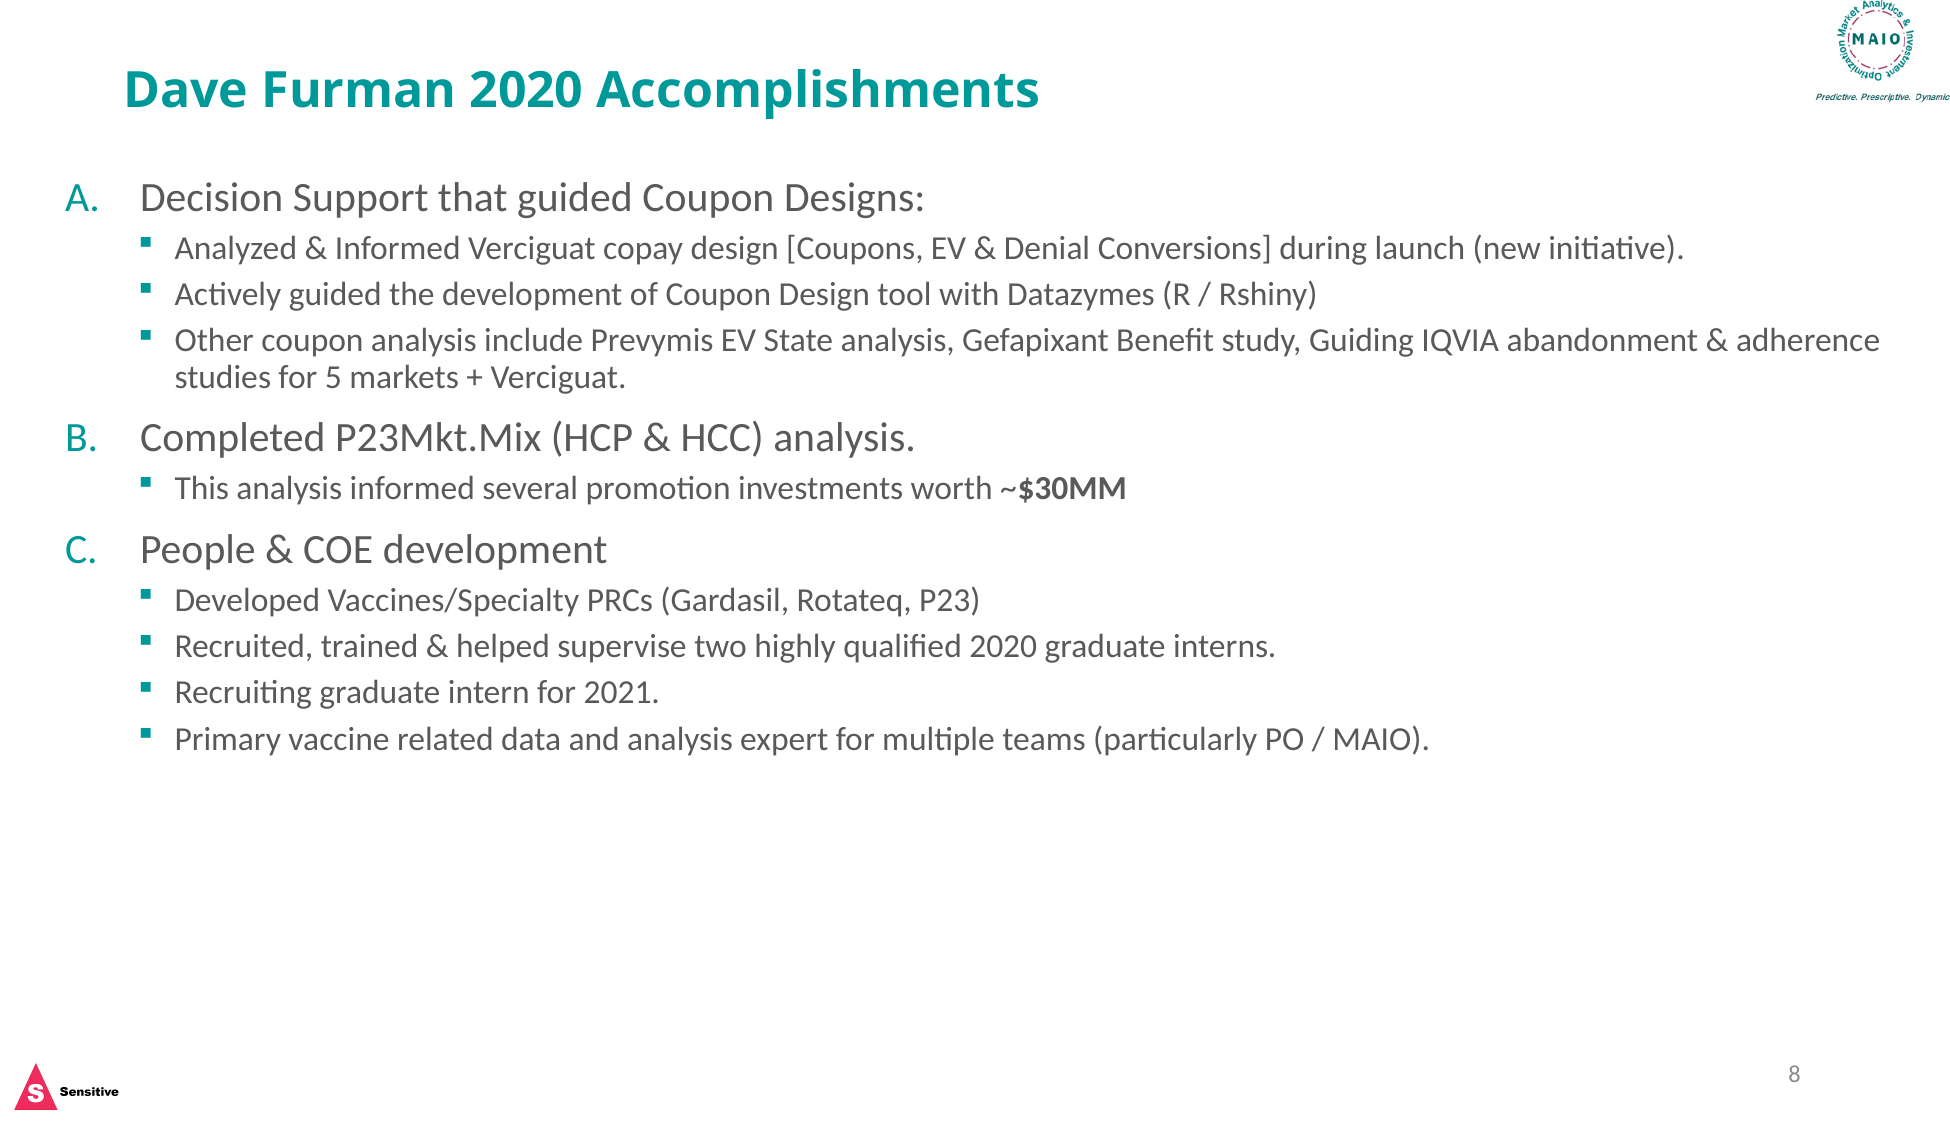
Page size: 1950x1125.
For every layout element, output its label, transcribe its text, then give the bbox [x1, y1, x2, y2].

list Decision Support that guided Coupon Designs: Analyzed & Informed Verciguat copay design [Coupons, EV & Denial Conversions] during launch (new initiative). Actively guided the development of Coupon Design tool with Datazymes (R / Rshiny) Other coupon analysis include Prevymis EV State analysis, Gefapixant Benefit study, Guiding IQVIA abandonment & adherence studies for 5 markets + Verciguat. Completed P23Mkt.Mix (HCP & HCC) analysis. This analysis informed several promotion investments worth ~$30MM People & COE development Developed Vaccines/Specialty PRCs (Gardasil, Rotateq, P23) Recruited, trained & helped supervise two highly qualified 2020 graduate interns. Recruiting graduate intern for 2021. Primary vaccine related data and analysis expert for multiple teams (particularly PO / MAIO). [50, 167, 1912, 1103]
title Dave Furman 2020 Accomplishments [108, 15, 1791, 167]
picture [10, 1061, 121, 1115]
slide_number 8 [1377, 1042, 1816, 1103]
picture [1791, 0, 1950, 110]
